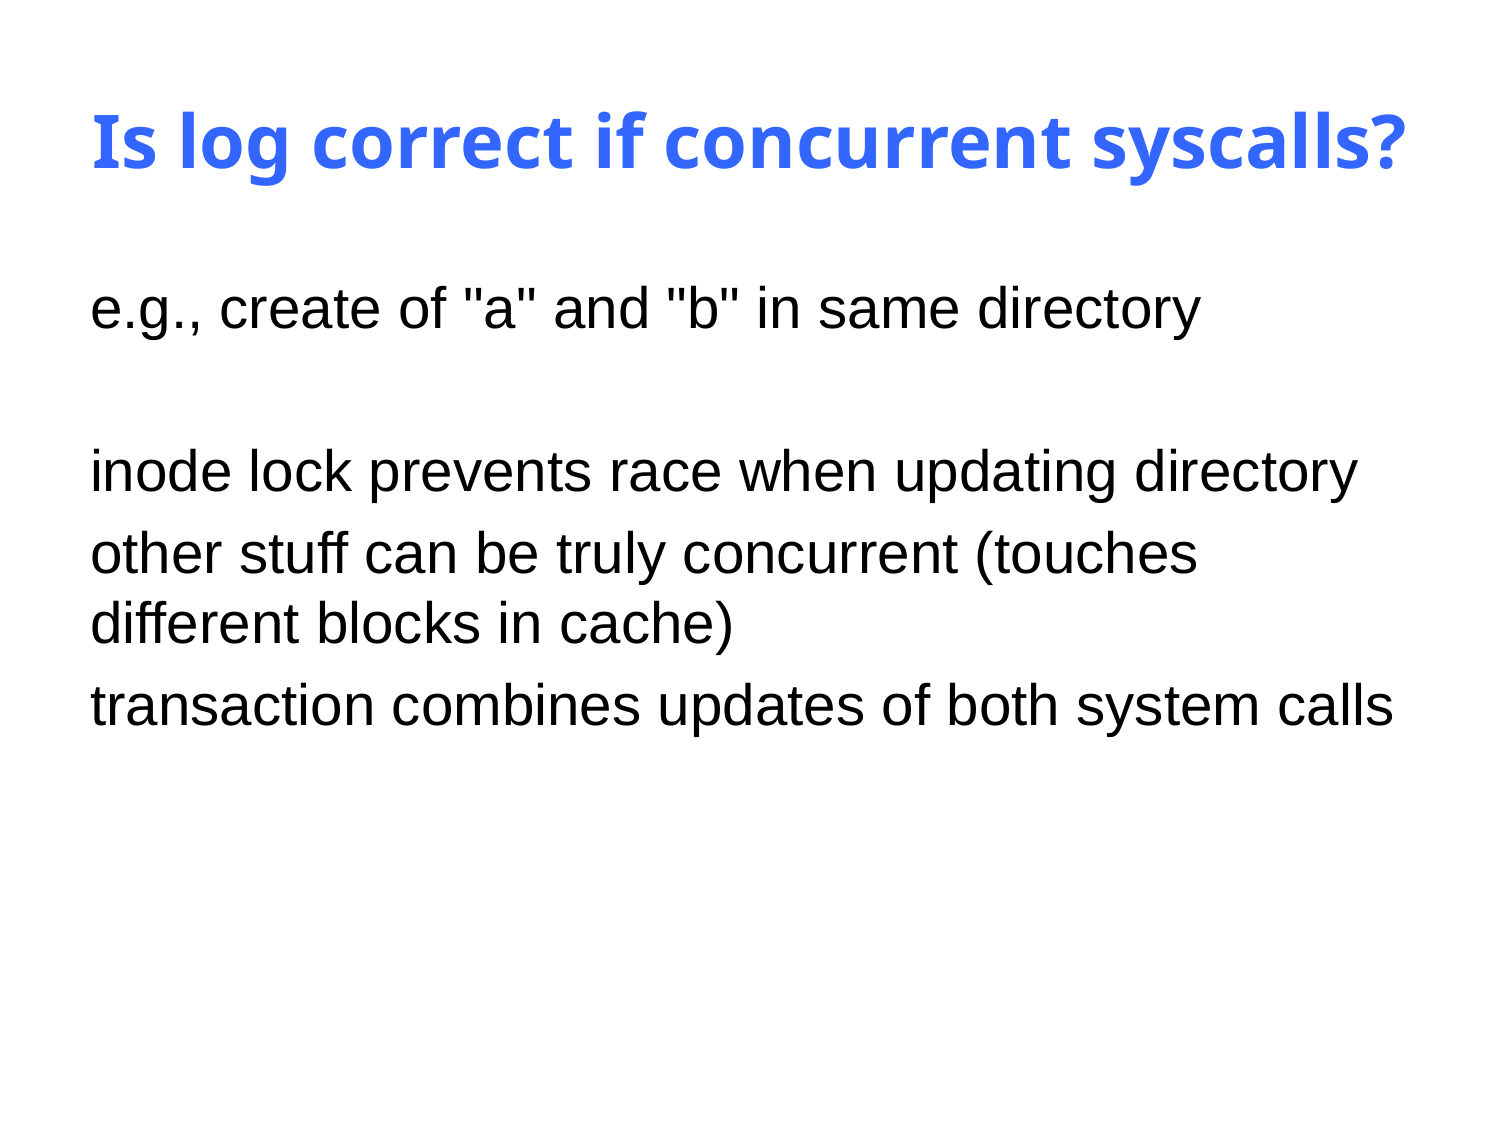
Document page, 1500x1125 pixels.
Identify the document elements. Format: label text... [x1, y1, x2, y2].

title Is log correct if concurrent syscalls? [75, 45, 1425, 233]
list e.g., create of "a" and "b" in same directory inode lock prevents race when updating directory other stuff can be truly concurrent (touches different blocks in cache) transaction combines updates of both system calls [75, 262, 1425, 1005]
